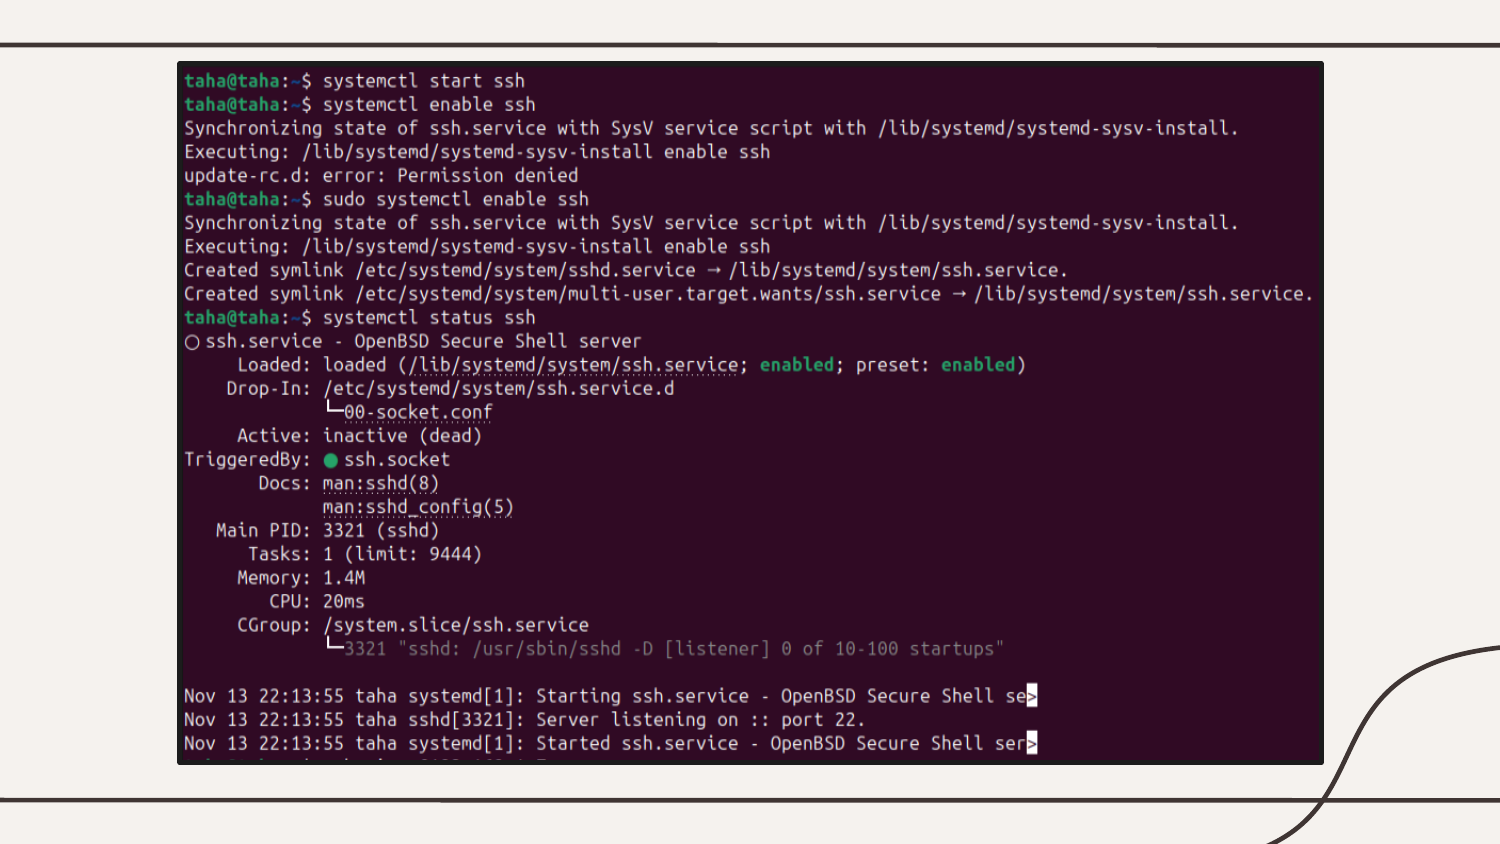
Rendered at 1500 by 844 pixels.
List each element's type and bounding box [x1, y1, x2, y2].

picture [181, 65, 1320, 761]
